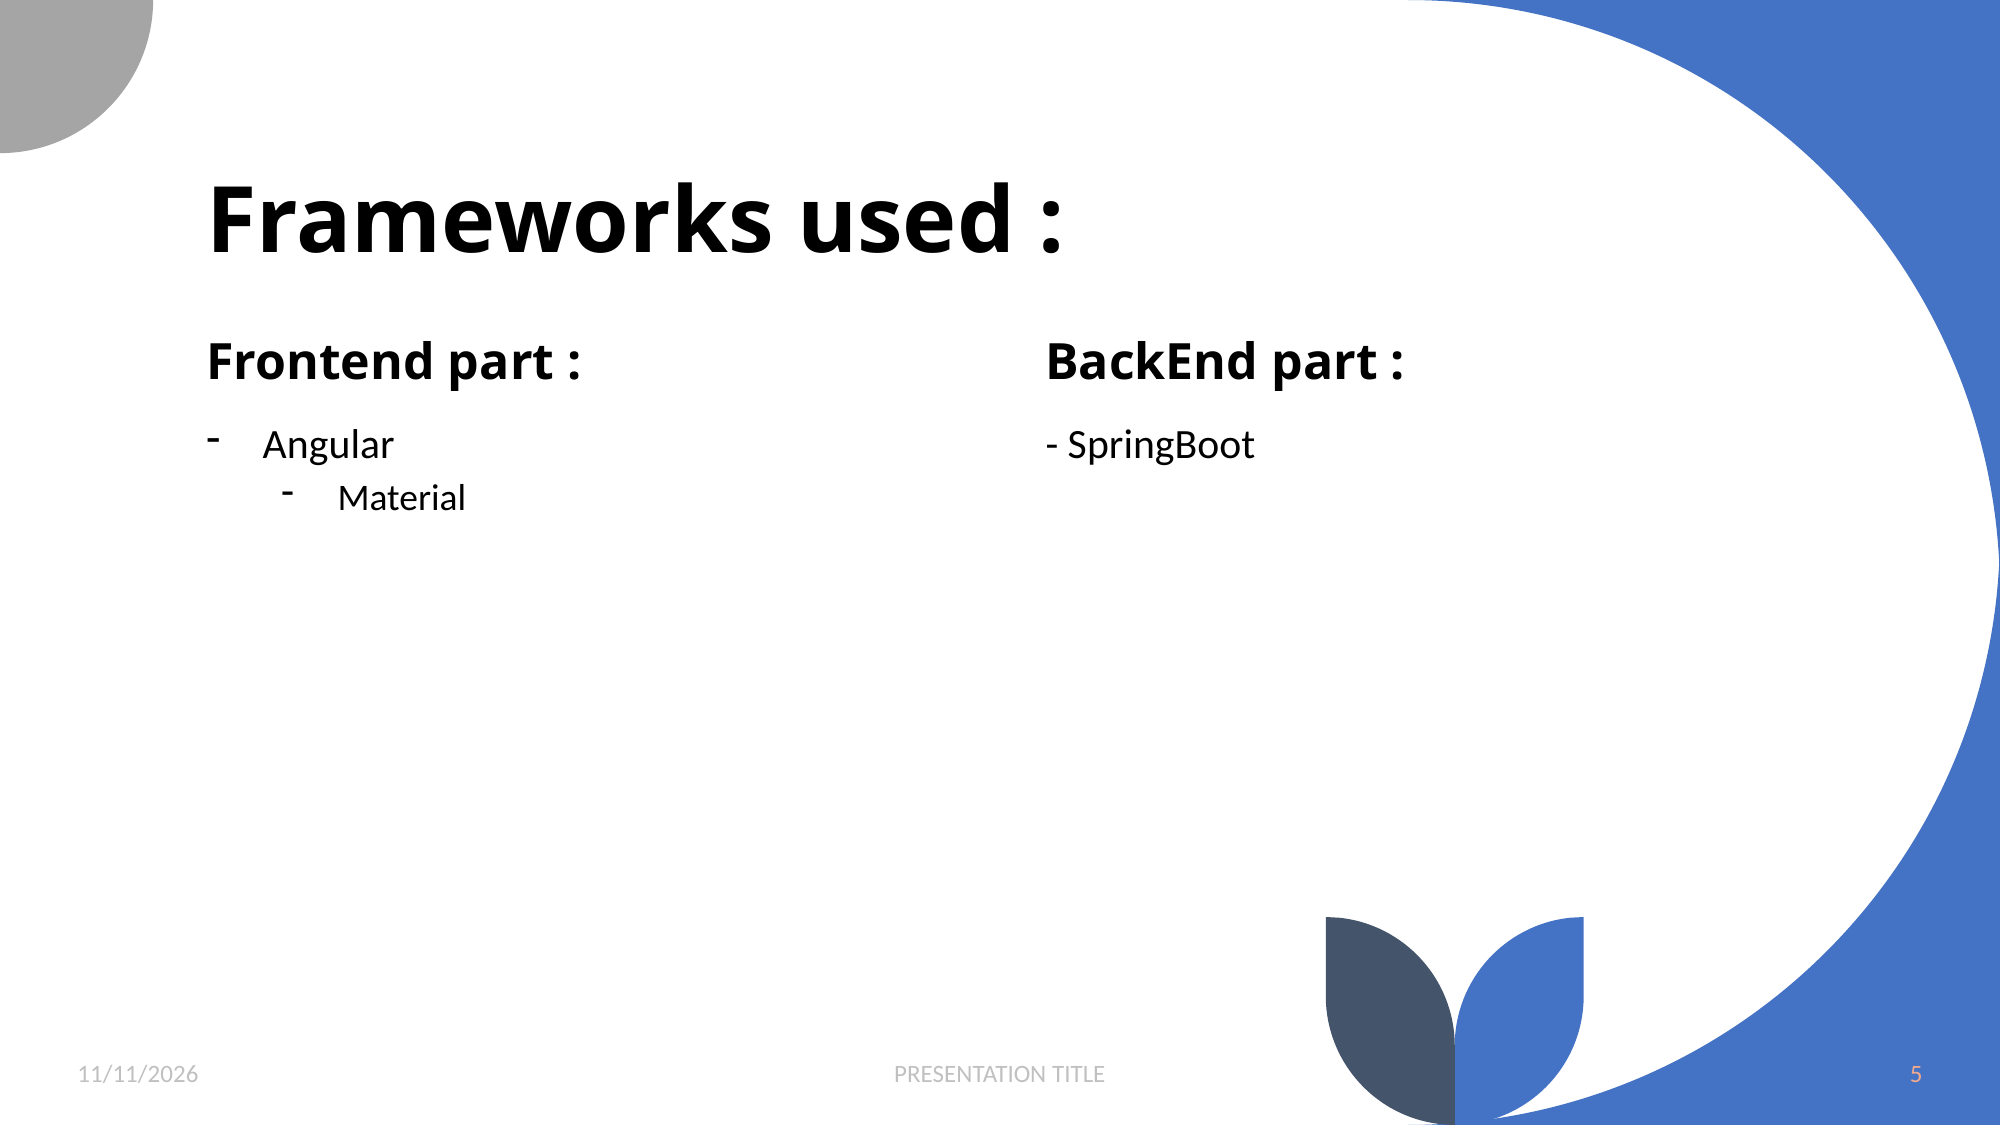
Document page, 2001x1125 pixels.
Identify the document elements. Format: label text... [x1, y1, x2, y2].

slide_number 5 [1665, 1042, 1938, 1103]
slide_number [62, 1042, 513, 1103]
title Frameworks used : [191, 62, 1796, 280]
list Frontend part : [191, 328, 957, 415]
list BackEnd part : [1030, 328, 1796, 415]
footer PRESENTATION TITLE [662, 1042, 1338, 1103]
list - SpringBoot [1030, 415, 1796, 879]
list Angular Material [191, 415, 957, 879]
